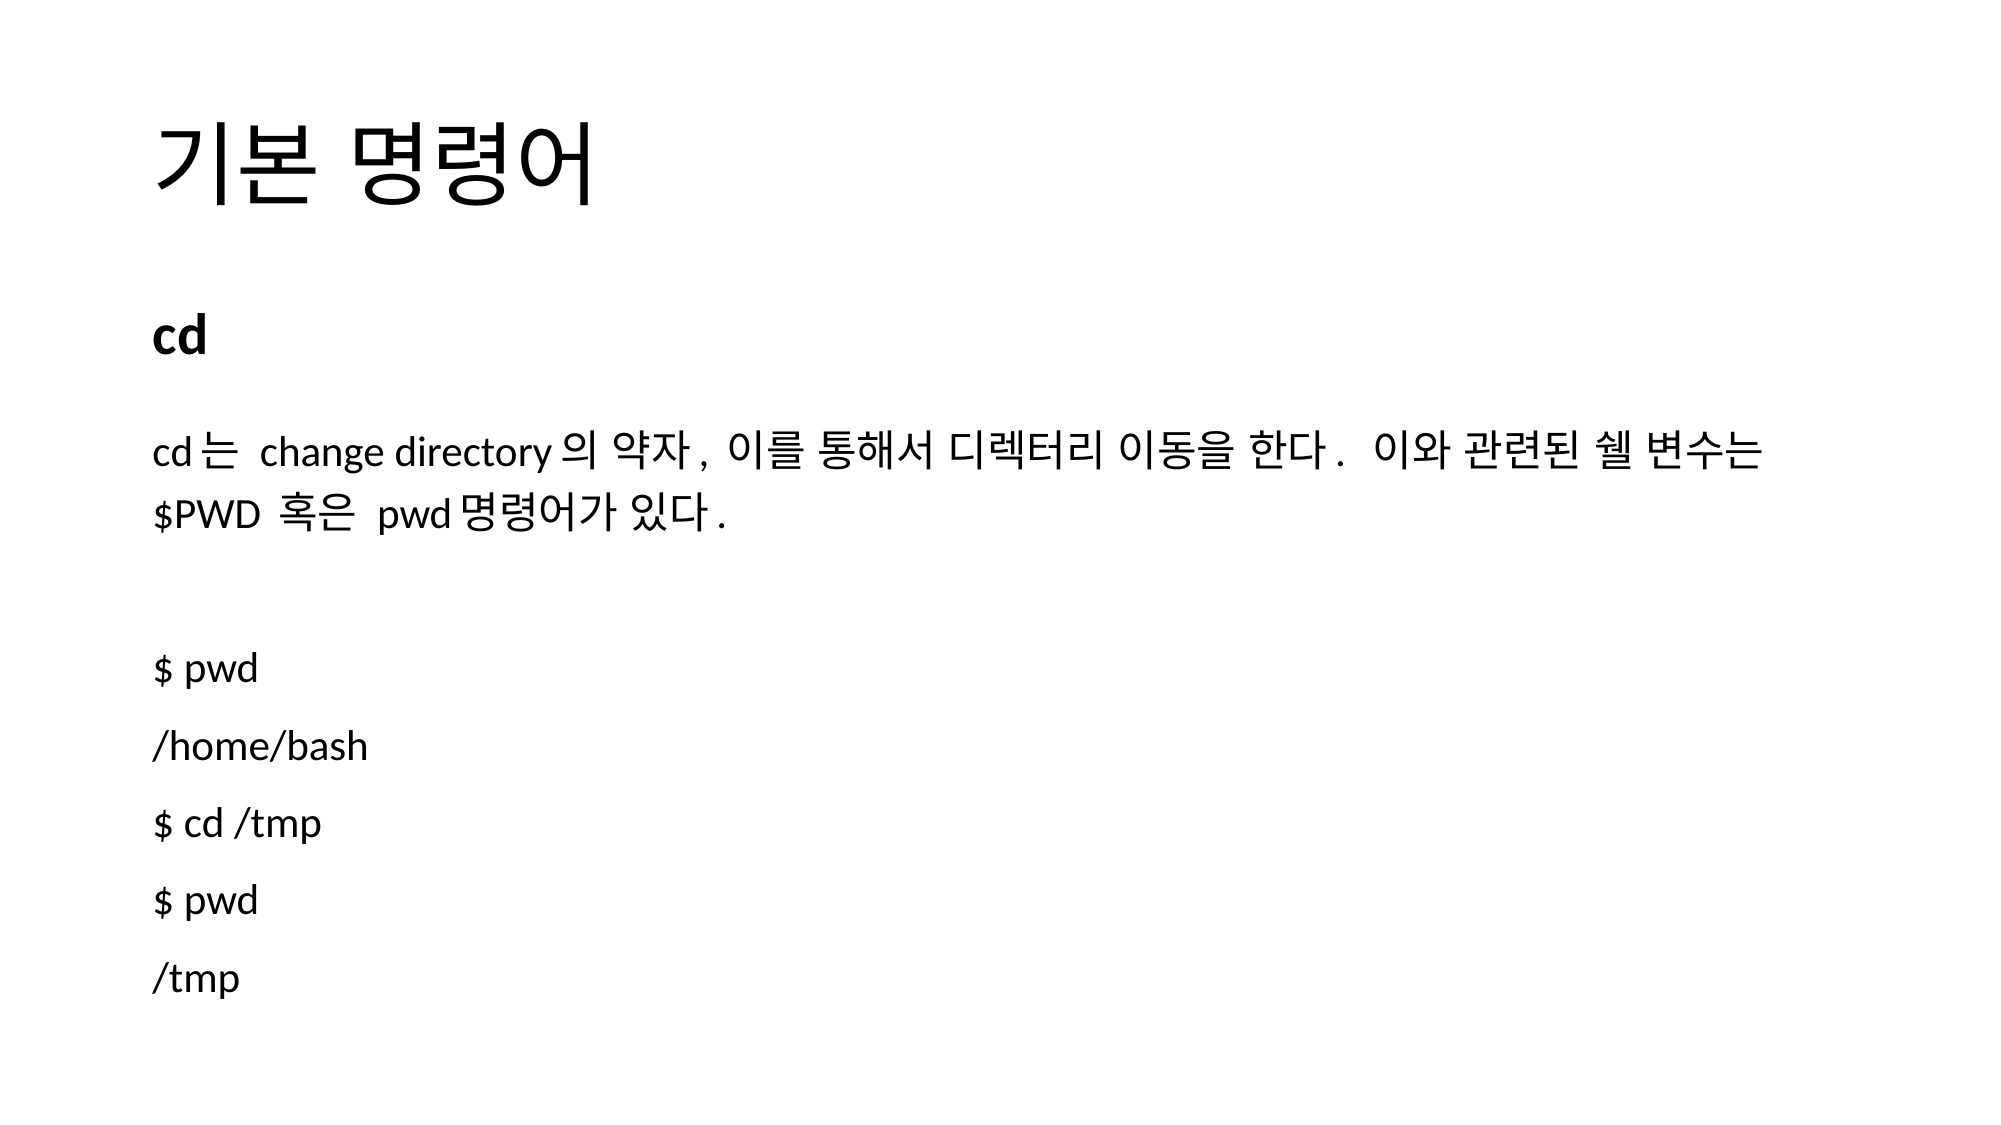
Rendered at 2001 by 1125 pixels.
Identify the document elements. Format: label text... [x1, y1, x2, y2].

list cd는 change directory의 약자, 이를 통해서 디렉터리 이동을 한다. 이와 관련된 쉘 변수는 $PWD 혹은 pwd명령어가 있다. $ pwd /home/bash $ cd /tmp $ pwd /tmp [137, 405, 1863, 1014]
text_box cd [137, 288, 224, 374]
title 기본 명령어 [137, 59, 1863, 278]
